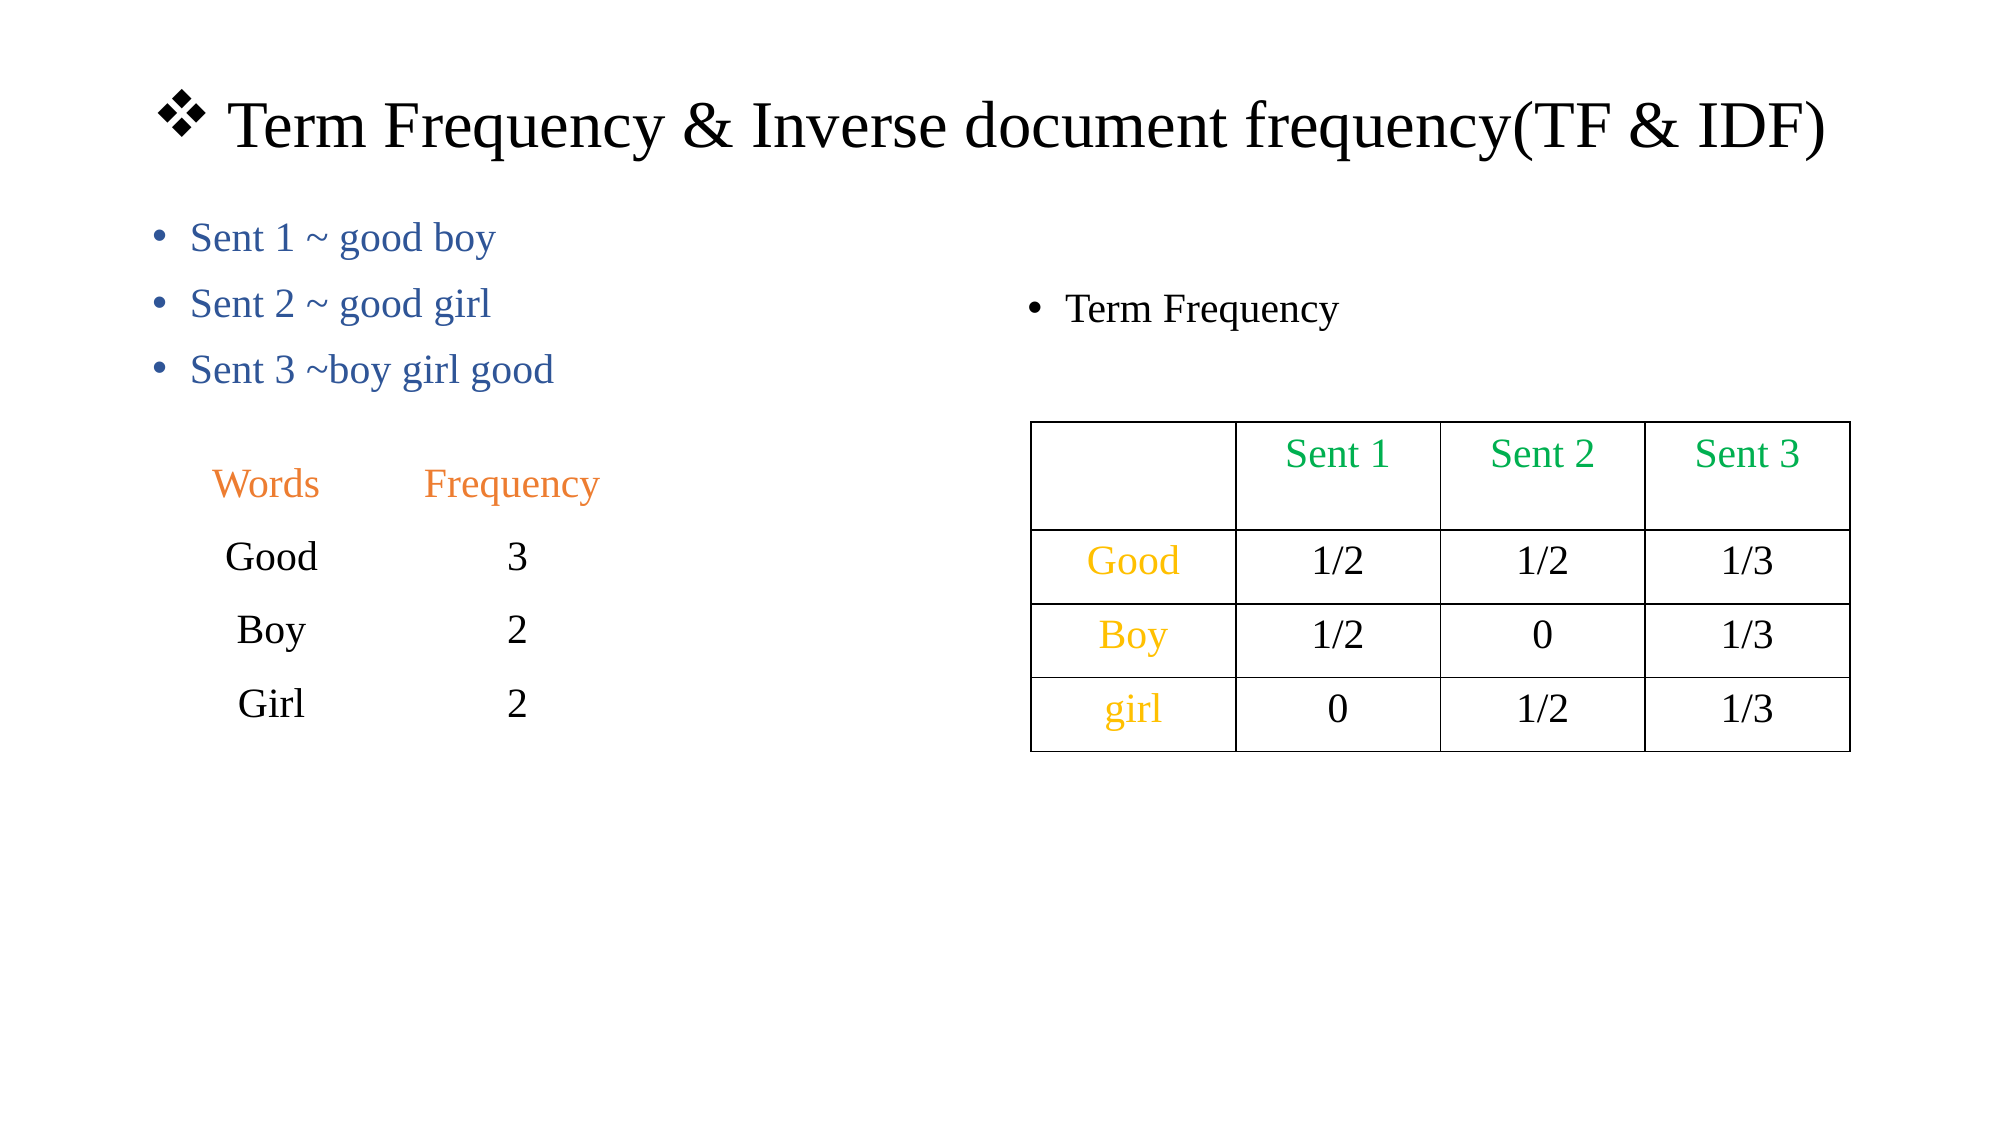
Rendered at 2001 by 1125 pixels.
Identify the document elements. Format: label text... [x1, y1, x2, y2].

table_header Sent 2 [1441, 423, 1644, 529]
table_cell 0 [1441, 605, 1644, 677]
table_cell 2 [395, 599, 641, 672]
table_cell Boy [1032, 605, 1235, 677]
table_cell 1/3 [1646, 605, 1849, 677]
table_cell 1/2 [1441, 678, 1644, 751]
table_cell 1/3 [1646, 531, 1849, 603]
table_cell 1/3 [1646, 678, 1849, 751]
table_cell 2 [395, 672, 641, 746]
table_cell Boy [149, 599, 395, 672]
table_cell 1/2 [1441, 531, 1644, 603]
table_cell Girl [149, 672, 395, 746]
table_header [1032, 423, 1235, 529]
table_cell 1/2 [1237, 531, 1440, 603]
table_header Sent 3 [1646, 423, 1849, 529]
table_cell Good [149, 526, 395, 599]
table_cell Good [1032, 531, 1235, 603]
title Term Frequency & Inverse document frequency(TF & IDF) [137, 59, 1863, 193]
table_cell 1/2 [1237, 605, 1440, 677]
table_header Frequency [395, 453, 641, 526]
table_header Sent 1 [1237, 423, 1440, 529]
table_cell girl [1032, 678, 1235, 751]
table_cell 0 [1237, 678, 1440, 751]
table_cell 3 [395, 526, 641, 599]
table_header Words [149, 453, 395, 526]
list Sent 1 ~ good boy Sent 2 ~ good girl Sent 3 ~boy girl good [137, 208, 988, 1014]
